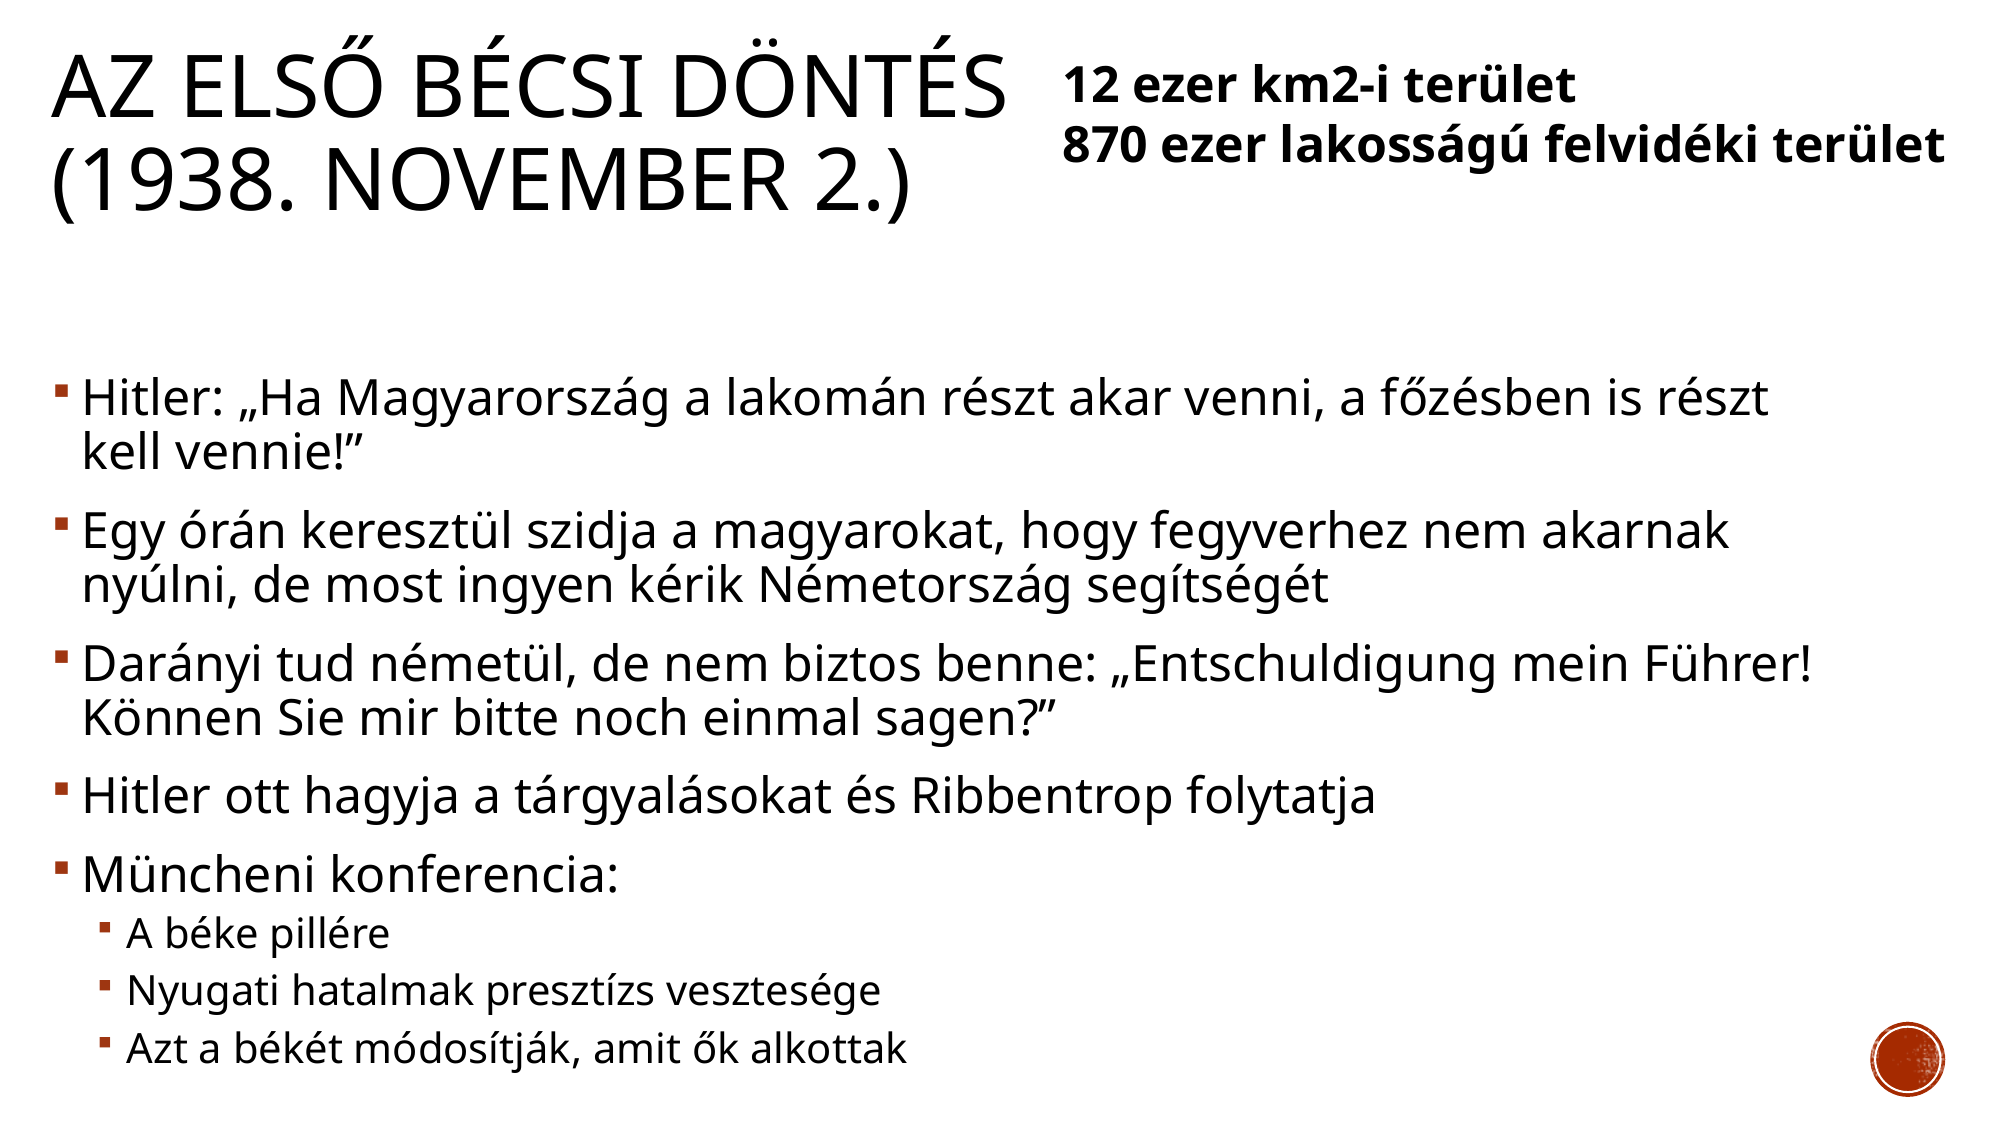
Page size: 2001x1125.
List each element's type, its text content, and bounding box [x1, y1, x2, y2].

text_box 12 ezer km2-i terület 870 ezer lakosságú felvidéki terület [1047, 45, 2000, 181]
title Az első bécsi döntés (1938. november 2.) [36, 19, 1033, 253]
list Hitler: „Ha Magyarország a lakomán részt akar venni, a főzésben is részt kell vennie!” Egy órán keresztül szidja a magyarokat, hogy fegyverhez nem akarnak nyúlni, de most ingyen kérik Németország segítségét Darányi tud németül, de nem biztos benne: „Entschuldigung mein Führer! Können Sie mir bitte noch einmal sagen?” Hitler ott hagyja a tárgyalásokat és Ribbentrop folytatja Müncheni konferencia: A béke pillére Nyugati hatalmak presztízs vesztesége Azt a békét módosítják, amit ők alkottak [36, 364, 1866, 1066]
